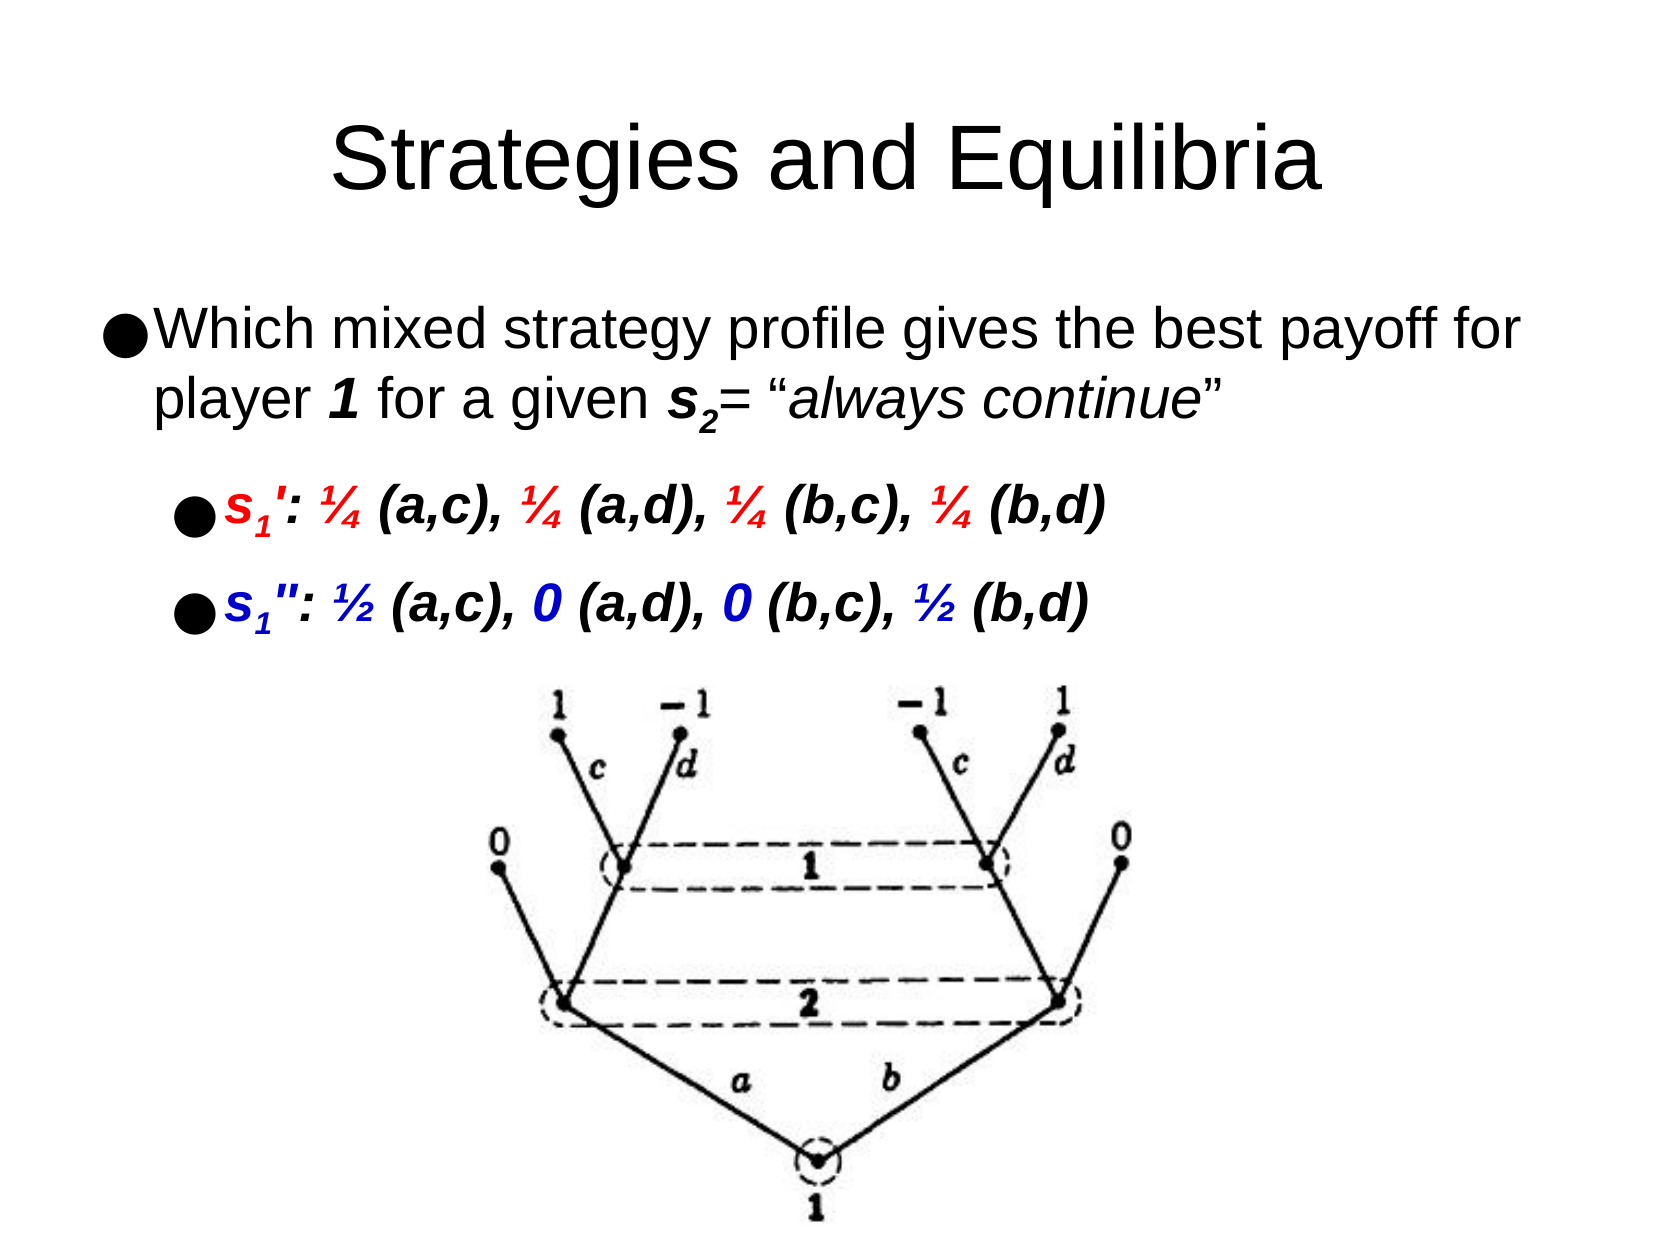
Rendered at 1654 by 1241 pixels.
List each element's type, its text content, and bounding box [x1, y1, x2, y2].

text_box Which mixed strategy profile gives the best payoff for player 1 for a given s2= “always continue” s1': ¼ (a,c), ¼ (a,d), ¼ (b,c), ¼ (b,d) s1'': ½ (a,c), 0 (a,d), 0 (b,c), ½ (b,d) [82, 290, 1571, 1010]
text_box Strategies and Equilibria [82, 49, 1571, 257]
picture [452, 672, 1182, 1235]
